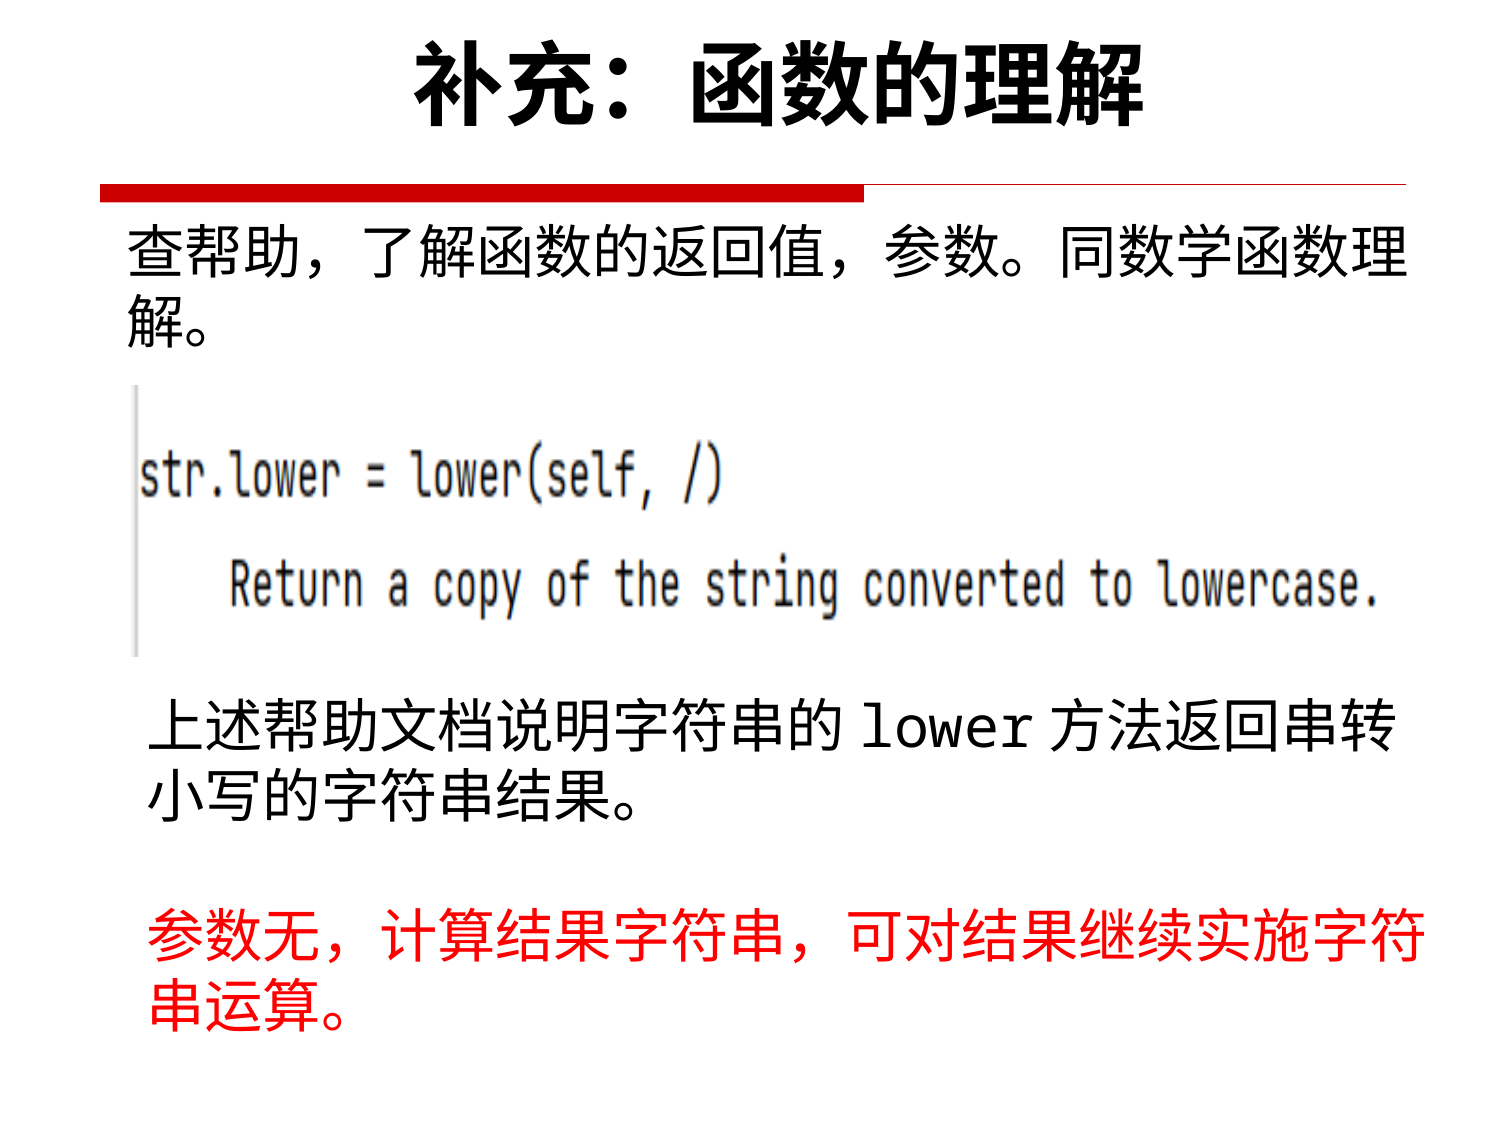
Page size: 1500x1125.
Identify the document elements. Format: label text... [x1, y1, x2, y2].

text_box 查帮助，了解函数的返回值，参数。同数学函数理解。 [112, 208, 1435, 363]
picture [131, 385, 1420, 658]
text_box 补充：函数的理解 [242, 19, 1317, 144]
text_box 上述帮助文档说明字符串的lower方法返回串转小写的字符串结果。 参数无，计算结果字符串，可对结果继续实施字符串运算。 [131, 682, 1455, 1047]
